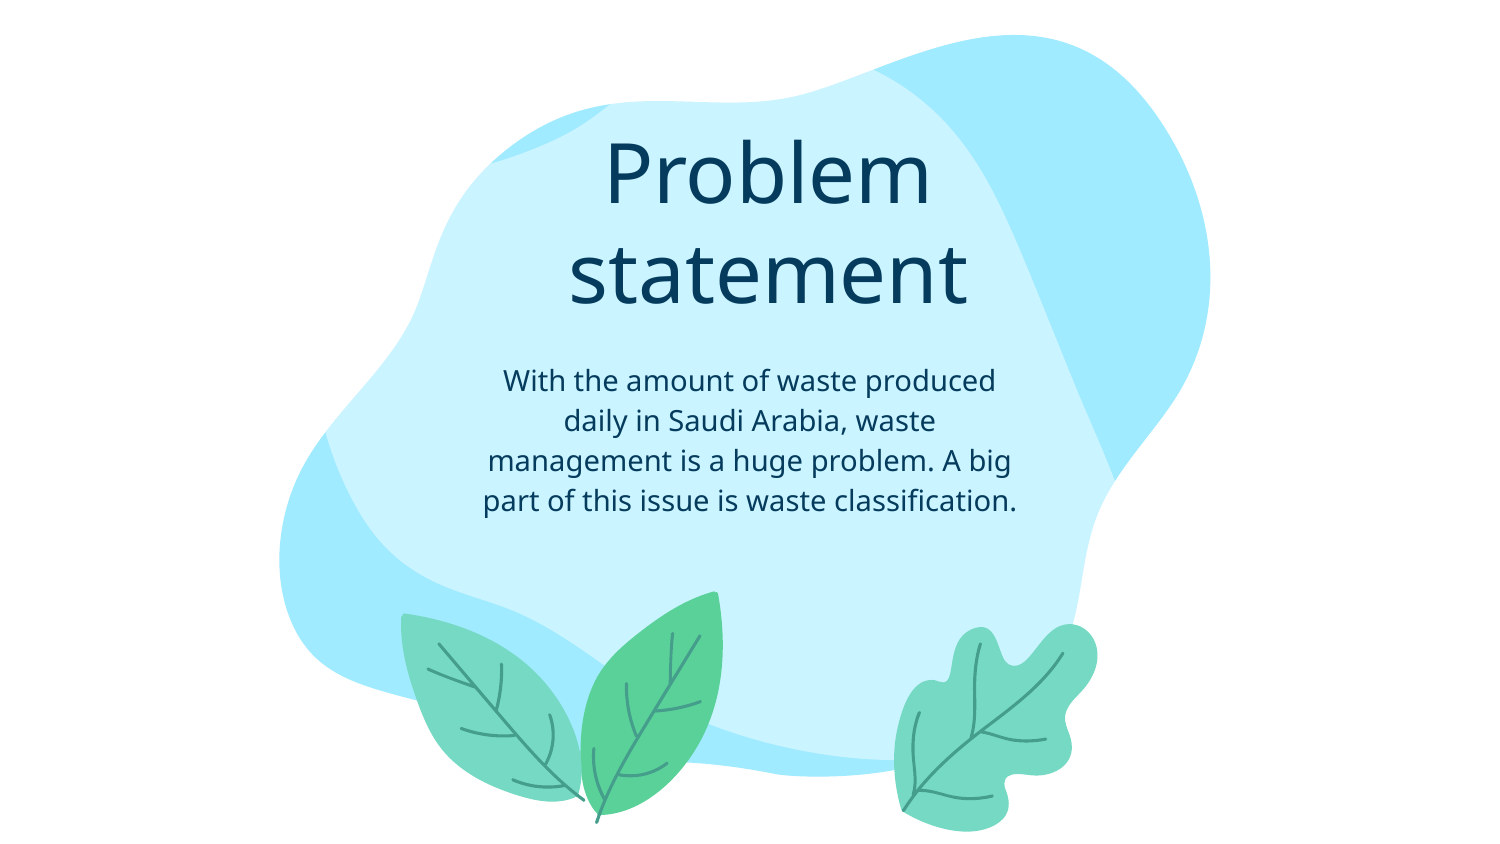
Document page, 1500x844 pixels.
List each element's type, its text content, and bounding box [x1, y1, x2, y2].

title Problem statement [456, 316, 1081, 435]
subtitle With the amount of waste produced daily in Saudi Arabia, waste management is a huge problem. A big part of this issue is waste classification. [456, 341, 1044, 573]
